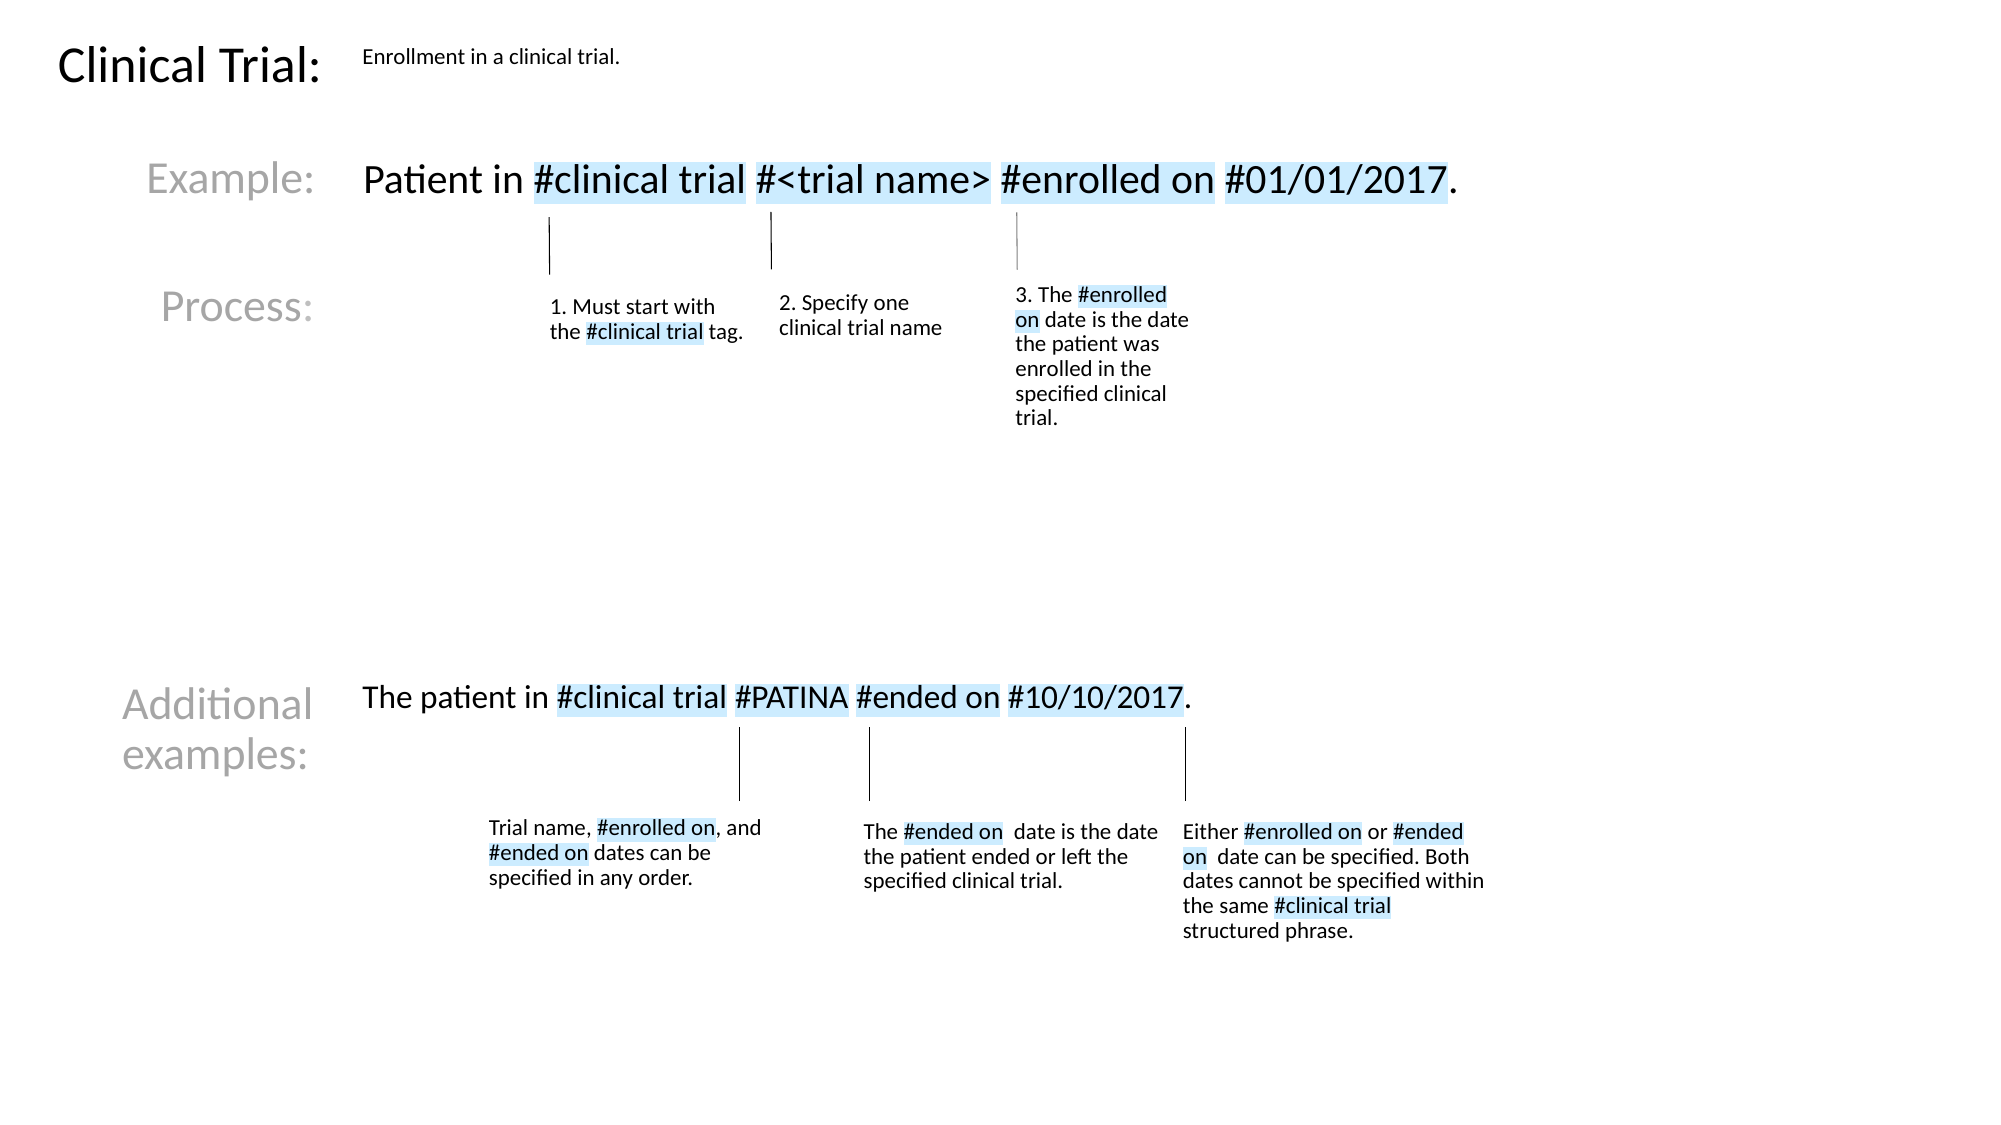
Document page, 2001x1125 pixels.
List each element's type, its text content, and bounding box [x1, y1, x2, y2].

text_box Either #enrolled on or #ended on date can be specified. Both dates cannot be specified within the same #clinical trial structured phrase. [1167, 812, 1504, 950]
text_box Additional examples: [107, 672, 332, 800]
text_box 1. Must start with the #clinical trial tag. [534, 287, 765, 373]
text_box 3. The #enrolled on date is the date the patient was enrolled in the specified clinical trial. [1000, 275, 1211, 575]
text_box The #ended on date is the date the patient ended or left the specified clinical trial. [848, 812, 1167, 931]
text_box Example: [131, 146, 333, 218]
text_box Process: [145, 274, 333, 360]
text_box Trial name, #enrolled on, and #ended on dates can be specified in any order. [473, 808, 810, 927]
text_box Enrollment in a clinical trial. [347, 37, 1822, 123]
text_box Patient in #clinical trial #<trial name> #enrolled on #01/01/2017. [348, 149, 1948, 237]
text_box 2. Specify one clinical trial name [764, 283, 975, 363]
text_box The patient in #clinical trial #PATINA #ended on #10/10/2017. [347, 672, 1567, 833]
list Clinical Trial: [42, 29, 348, 115]
